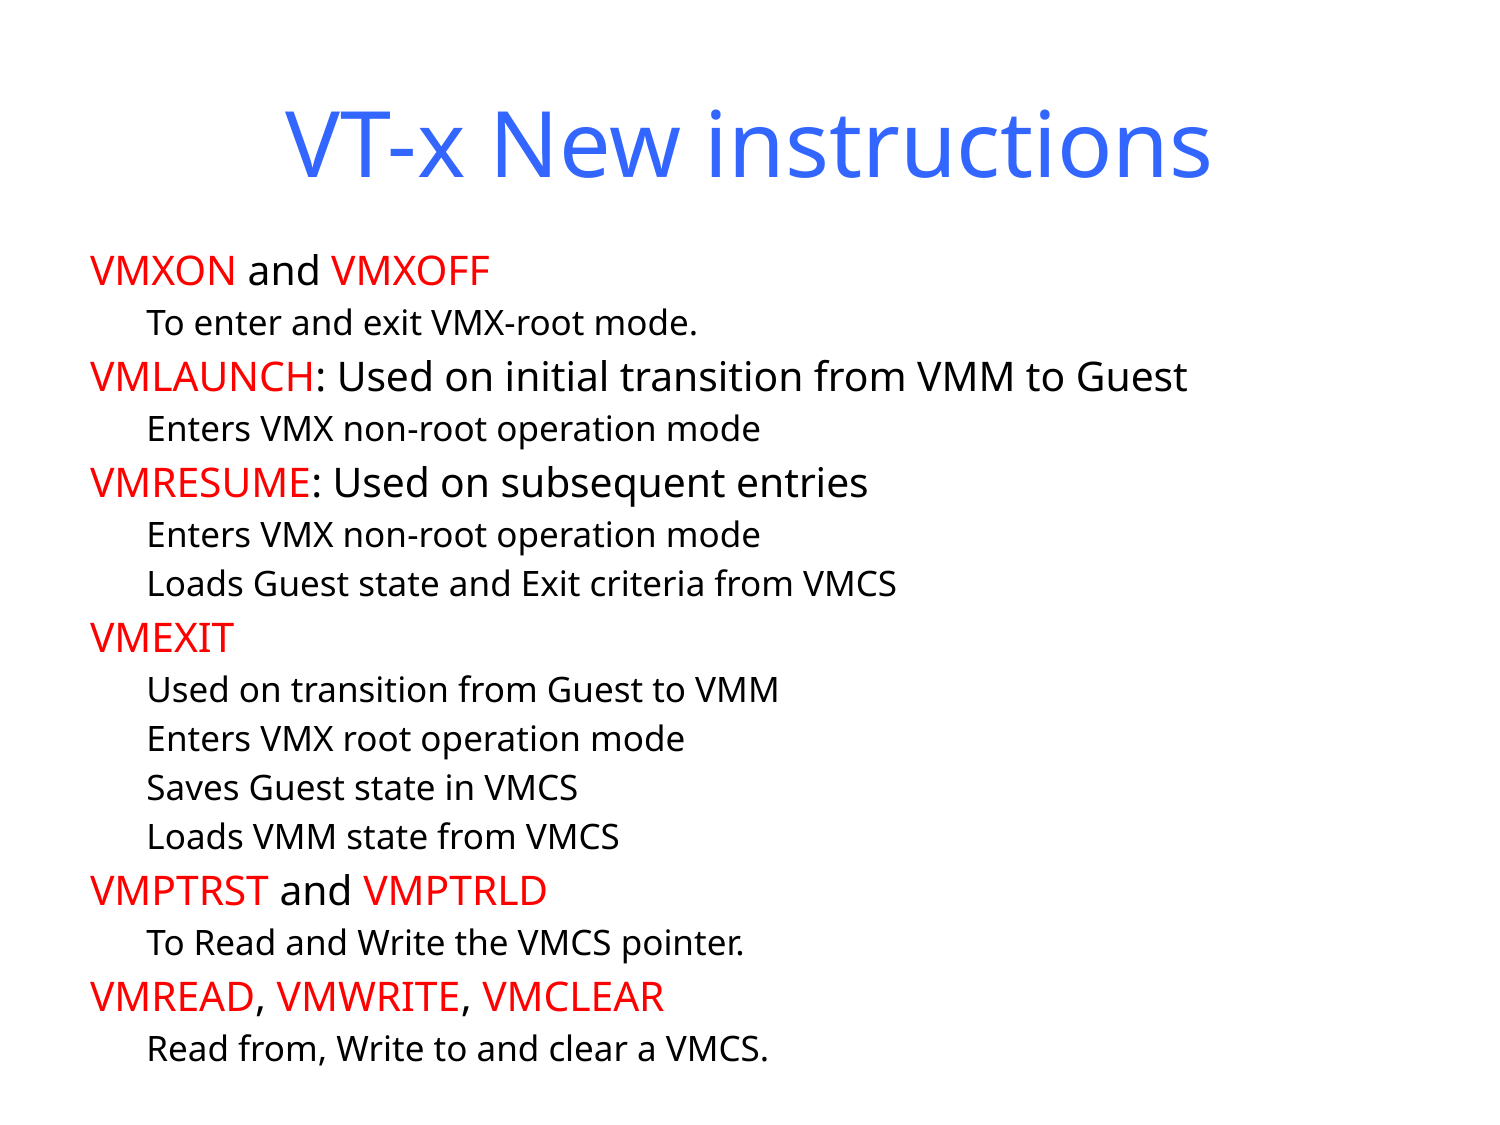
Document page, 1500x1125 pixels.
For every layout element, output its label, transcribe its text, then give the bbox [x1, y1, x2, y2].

title VT-x New instructions [187, 62, 1313, 219]
list VMXON and VMXOFF To enter and exit VMX-root mode. VMLAUNCH: Used on initial transition from VMM to Guest Enters VMX non-root operation mode VMRESUME: Used on subsequent entries Enters VMX non-root operation mode Loads Guest state and Exit criteria from VMCS VMEXIT Used on transition from Guest to VMM Enters VMX root operation mode Saves Guest state in VMCS Loads VMM state from VMCS VMPTRST and VMPTRLD To Read and Write the VMCS pointer. VMREAD, VMWRITE, VMCLEAR Read from, Write to and clear a VMCS. [75, 237, 1438, 1088]
